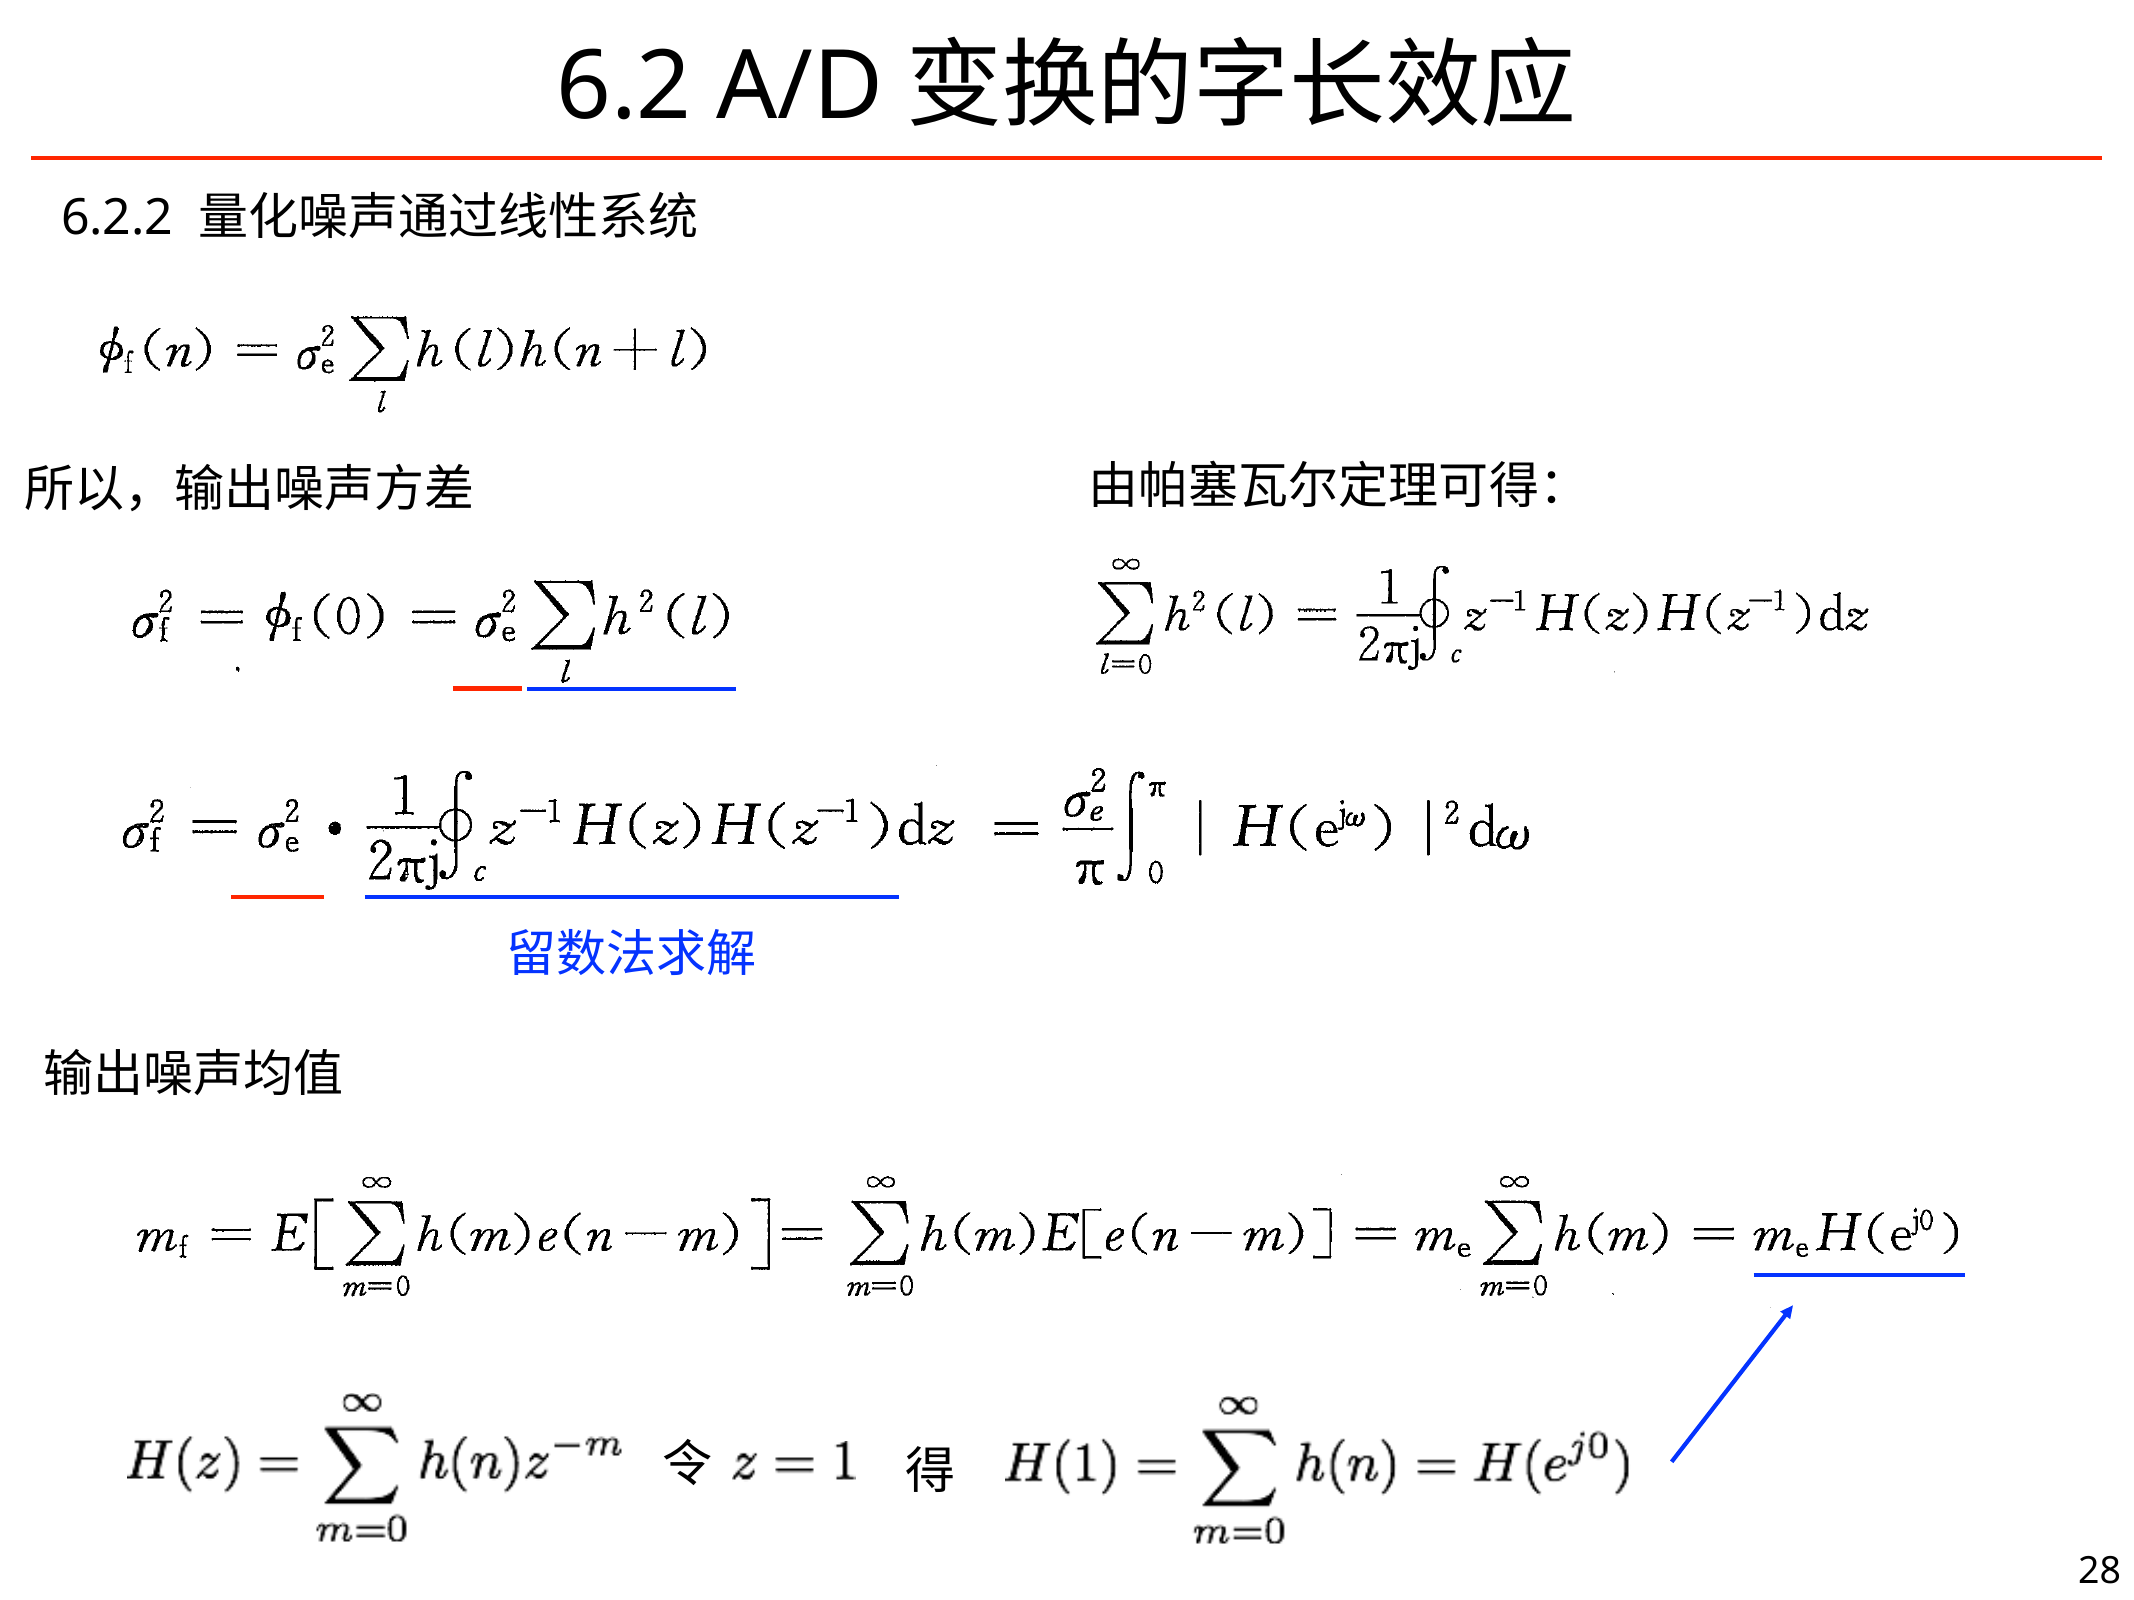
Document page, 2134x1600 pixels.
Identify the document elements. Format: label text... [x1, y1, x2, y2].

picture [1005, 1395, 1632, 1547]
text_box 得 [897, 1430, 965, 1507]
picture [986, 754, 1539, 894]
slide_number 28 [2068, 1537, 2131, 1600]
text_box 由帕塞瓦尔定理可得： [1080, 445, 1598, 522]
picture [115, 548, 752, 692]
picture [732, 1441, 856, 1482]
picture [118, 1150, 1968, 1309]
picture [127, 1393, 624, 1544]
text_box 令 [654, 1423, 722, 1501]
title 6.2 A/D变换的字长效应 [155, 1, 1978, 159]
picture [1078, 544, 1874, 679]
picture [79, 290, 715, 416]
text_box 输出噪声均值 [35, 1032, 353, 1110]
picture [92, 749, 961, 899]
list 6.2.2 量化噪声通过线性系统 [52, 175, 1995, 277]
text_box 所以，输出噪声方差 [15, 447, 483, 525]
text_box 留数法求解 [498, 912, 766, 990]
